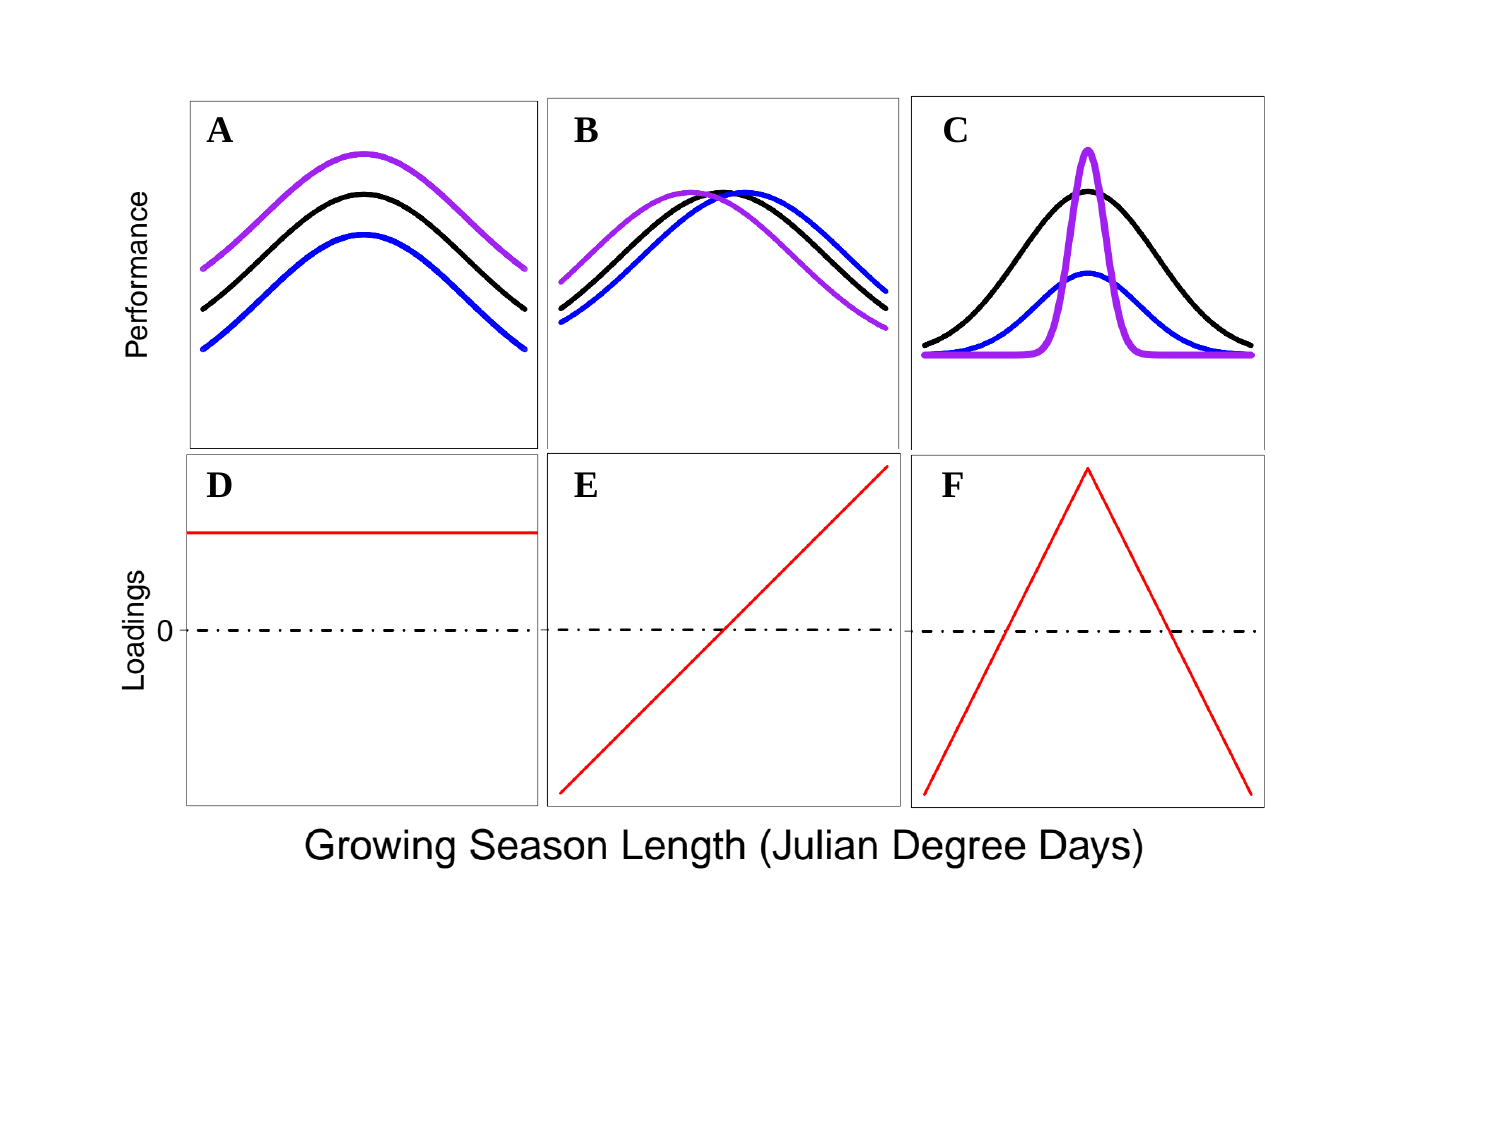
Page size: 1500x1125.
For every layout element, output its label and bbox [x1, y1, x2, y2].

picture [116, 92, 1269, 876]
